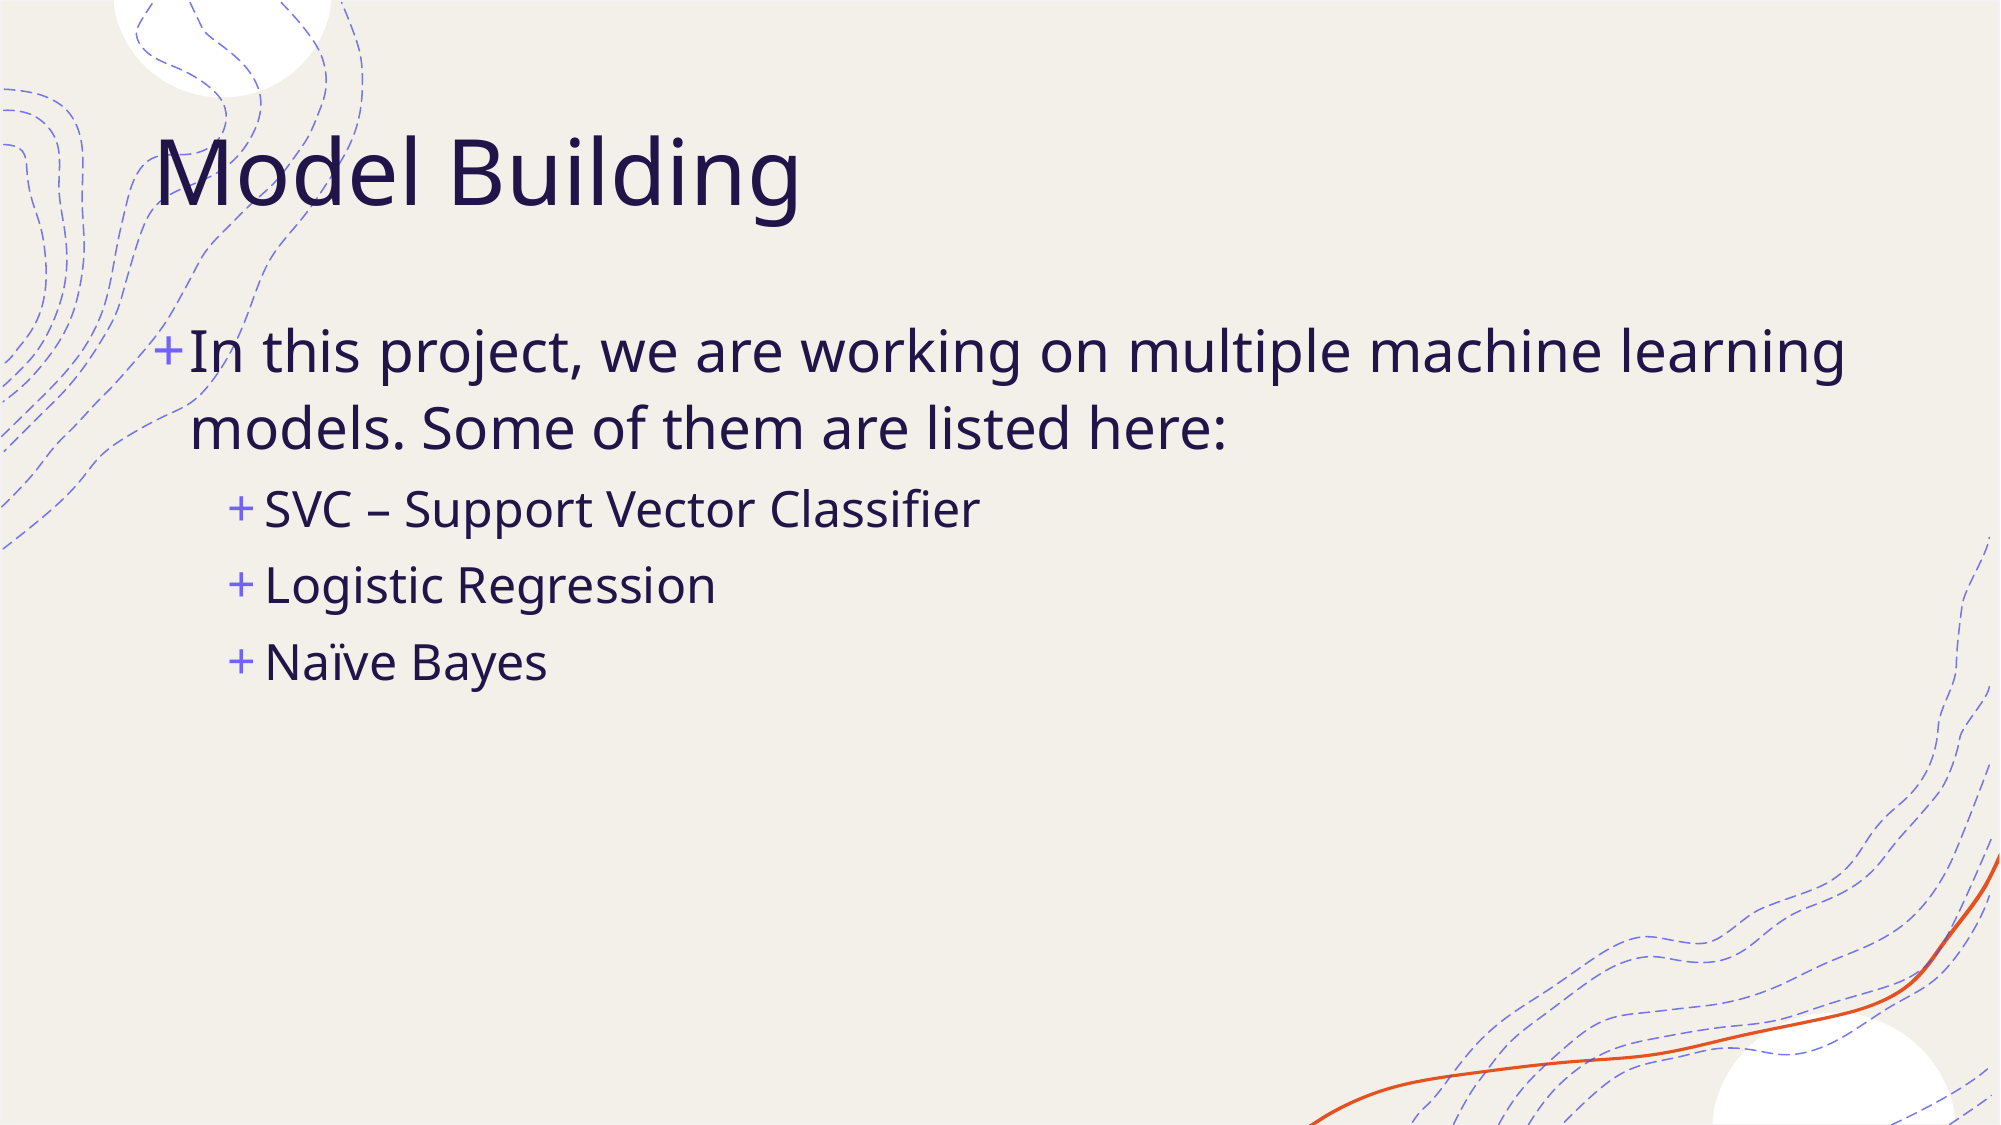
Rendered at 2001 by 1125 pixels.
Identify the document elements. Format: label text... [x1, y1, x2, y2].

title Model Building [137, 59, 1863, 278]
list In this project, we are working on multiple machine learning models. Some of them are listed here: SVC – Support Vector Classifier Logistic Regression Naïve Bayes [137, 299, 1863, 1014]
